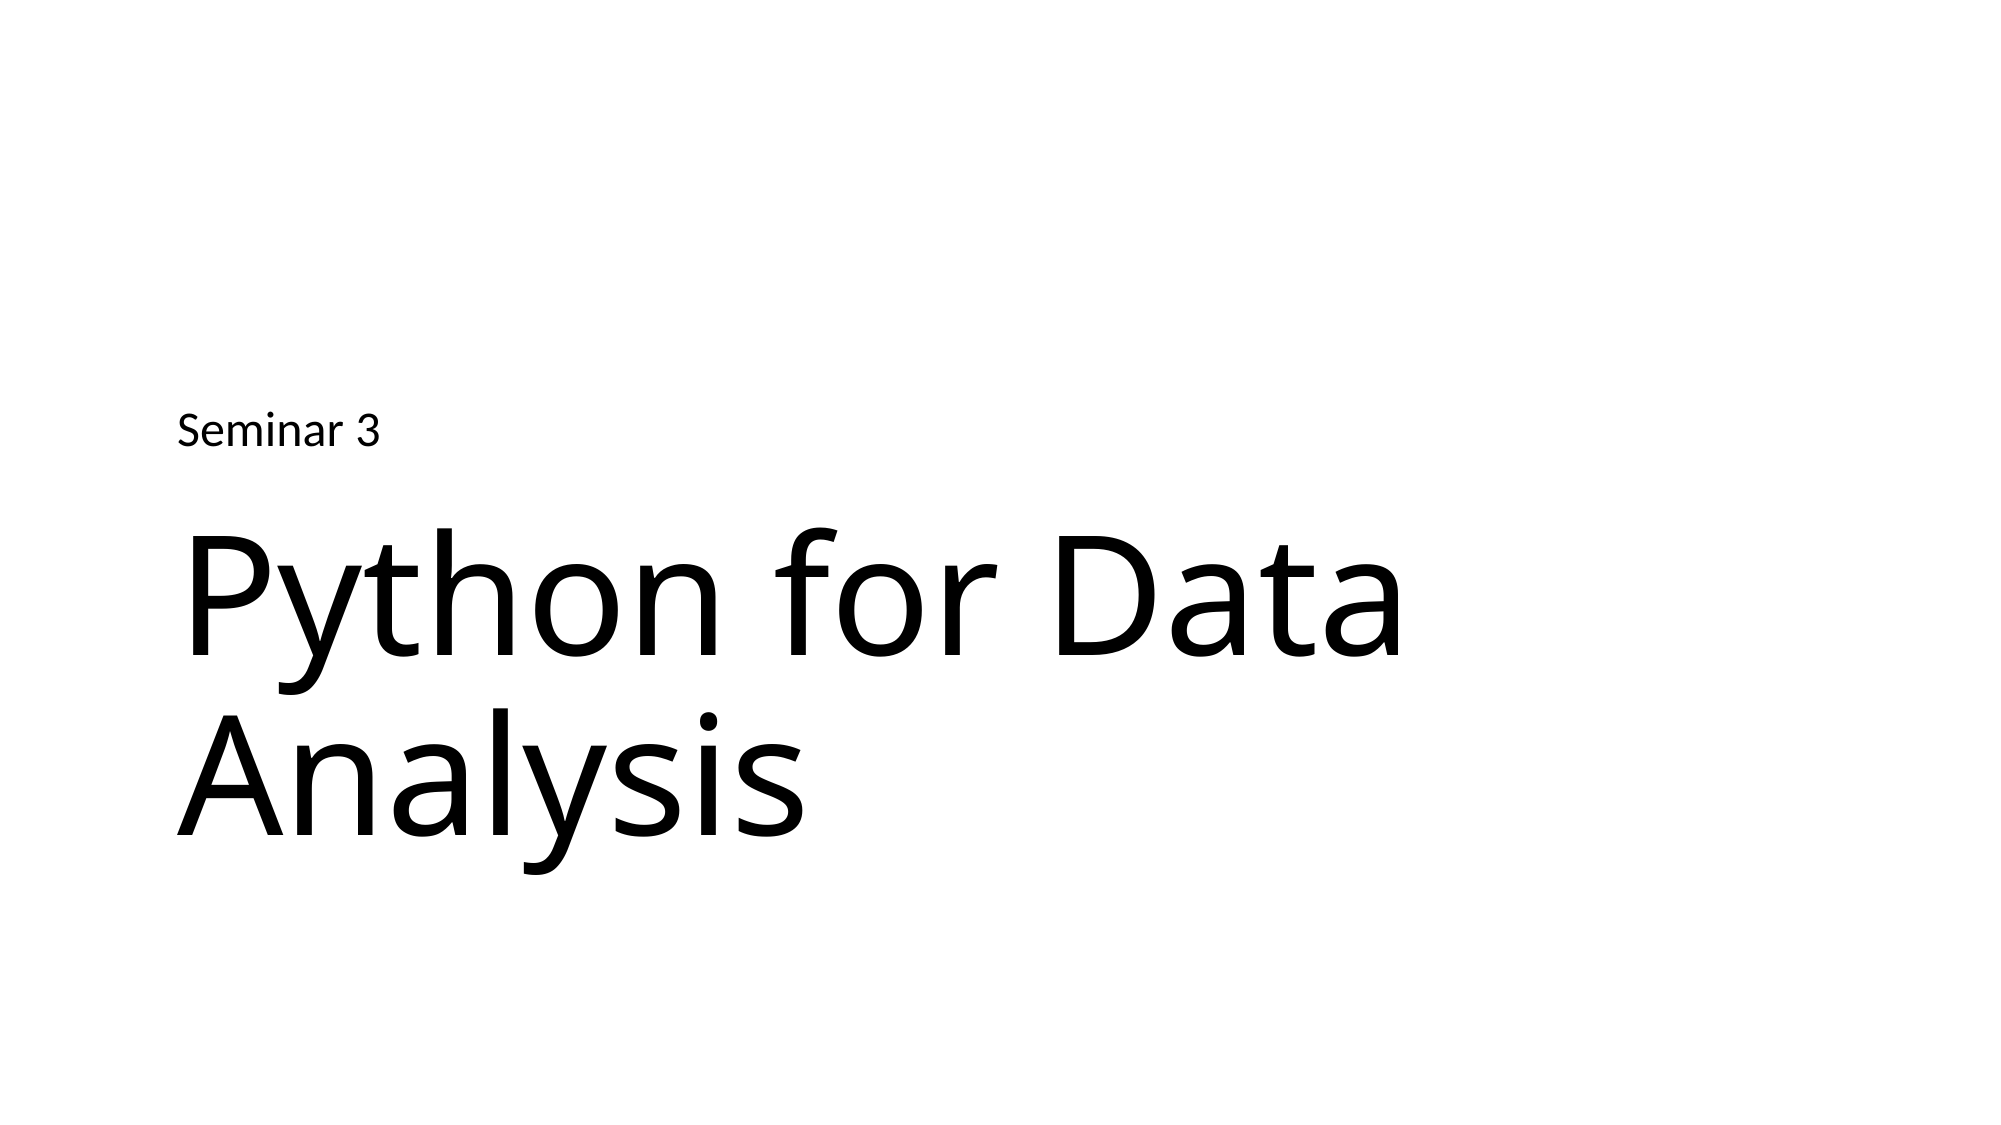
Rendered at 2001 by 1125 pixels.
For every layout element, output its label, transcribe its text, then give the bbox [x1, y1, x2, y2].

subtitle Seminar 3 [162, 254, 1788, 465]
title Python for Data Analysis [162, 503, 1788, 929]
